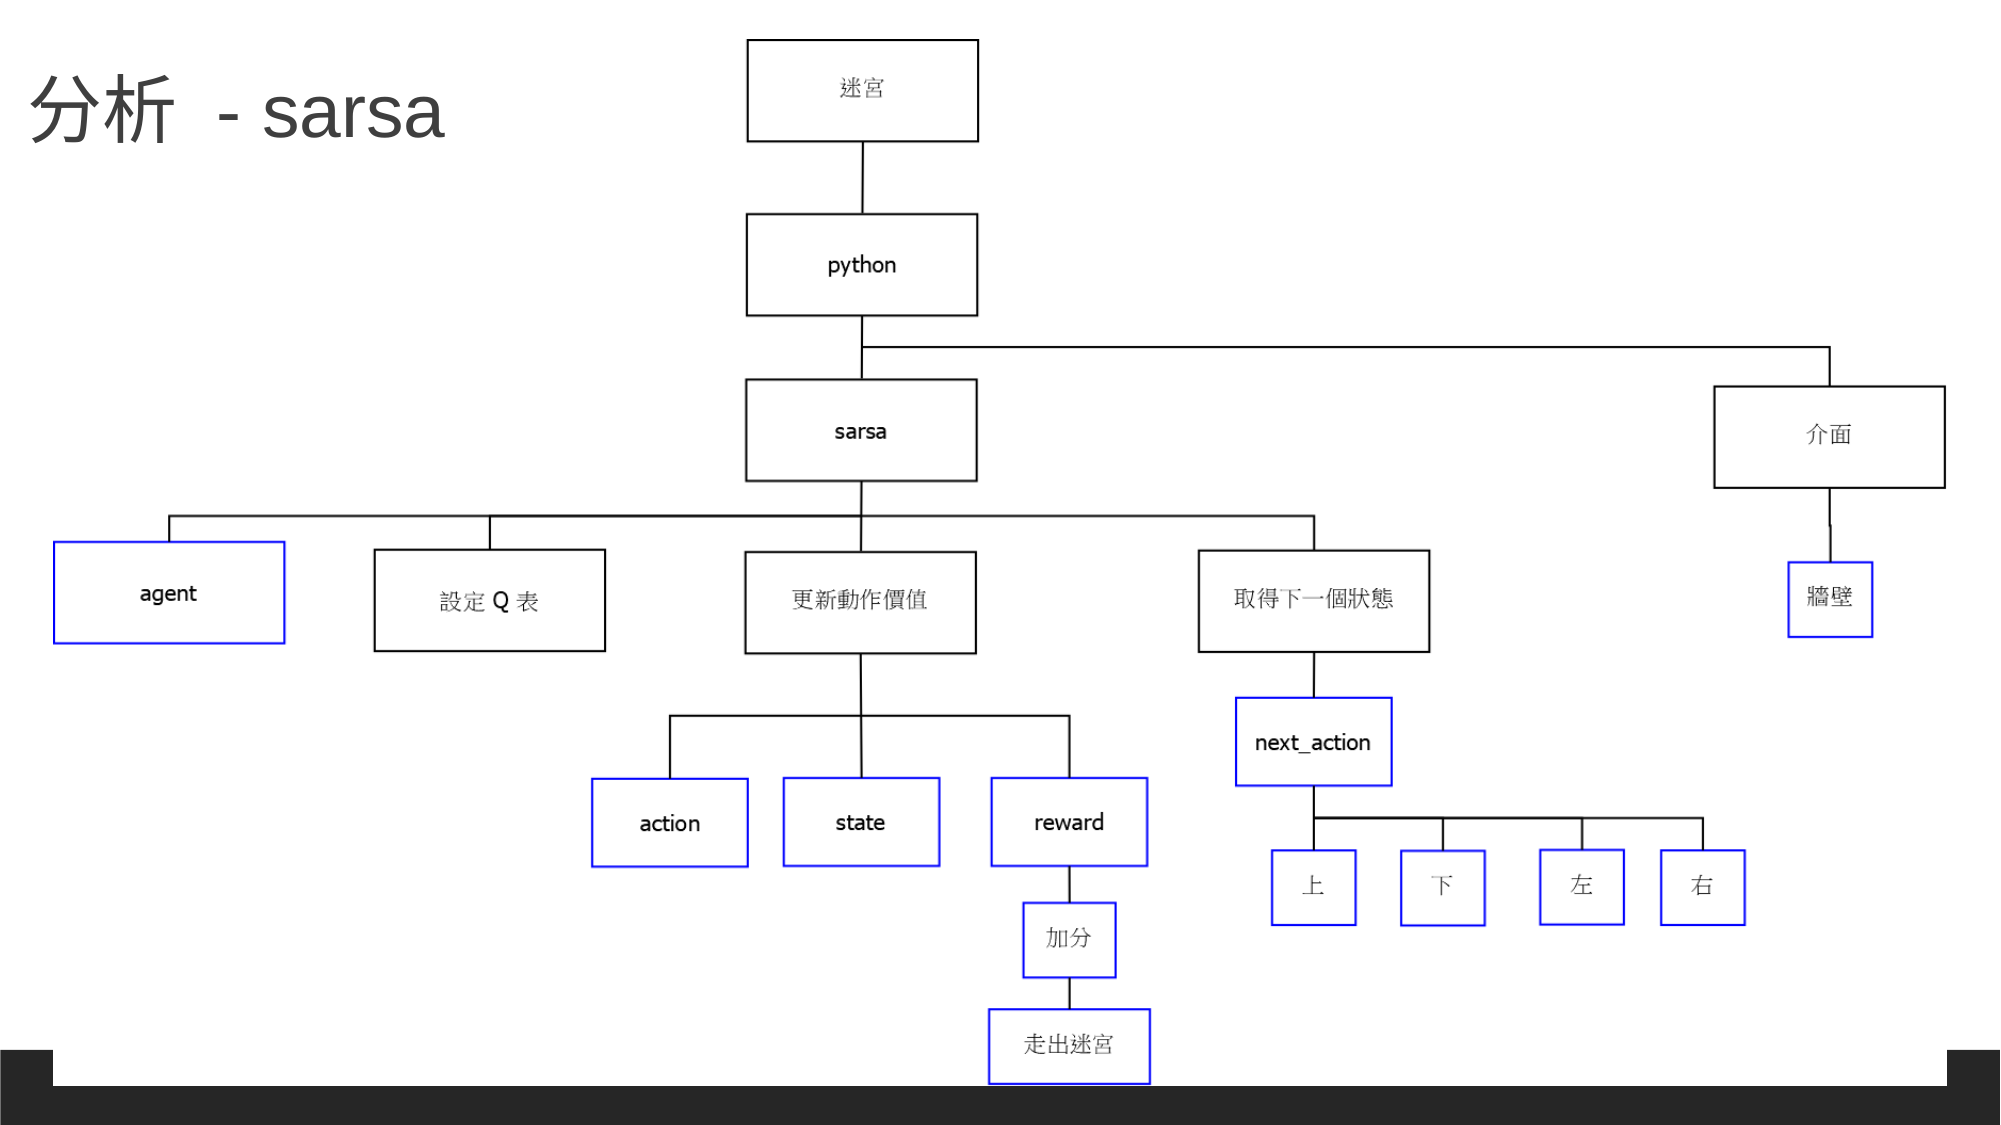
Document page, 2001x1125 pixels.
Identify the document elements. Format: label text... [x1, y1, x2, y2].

picture [53, 39, 1947, 1086]
title 分析 - sarsa [12, 0, 1663, 162]
